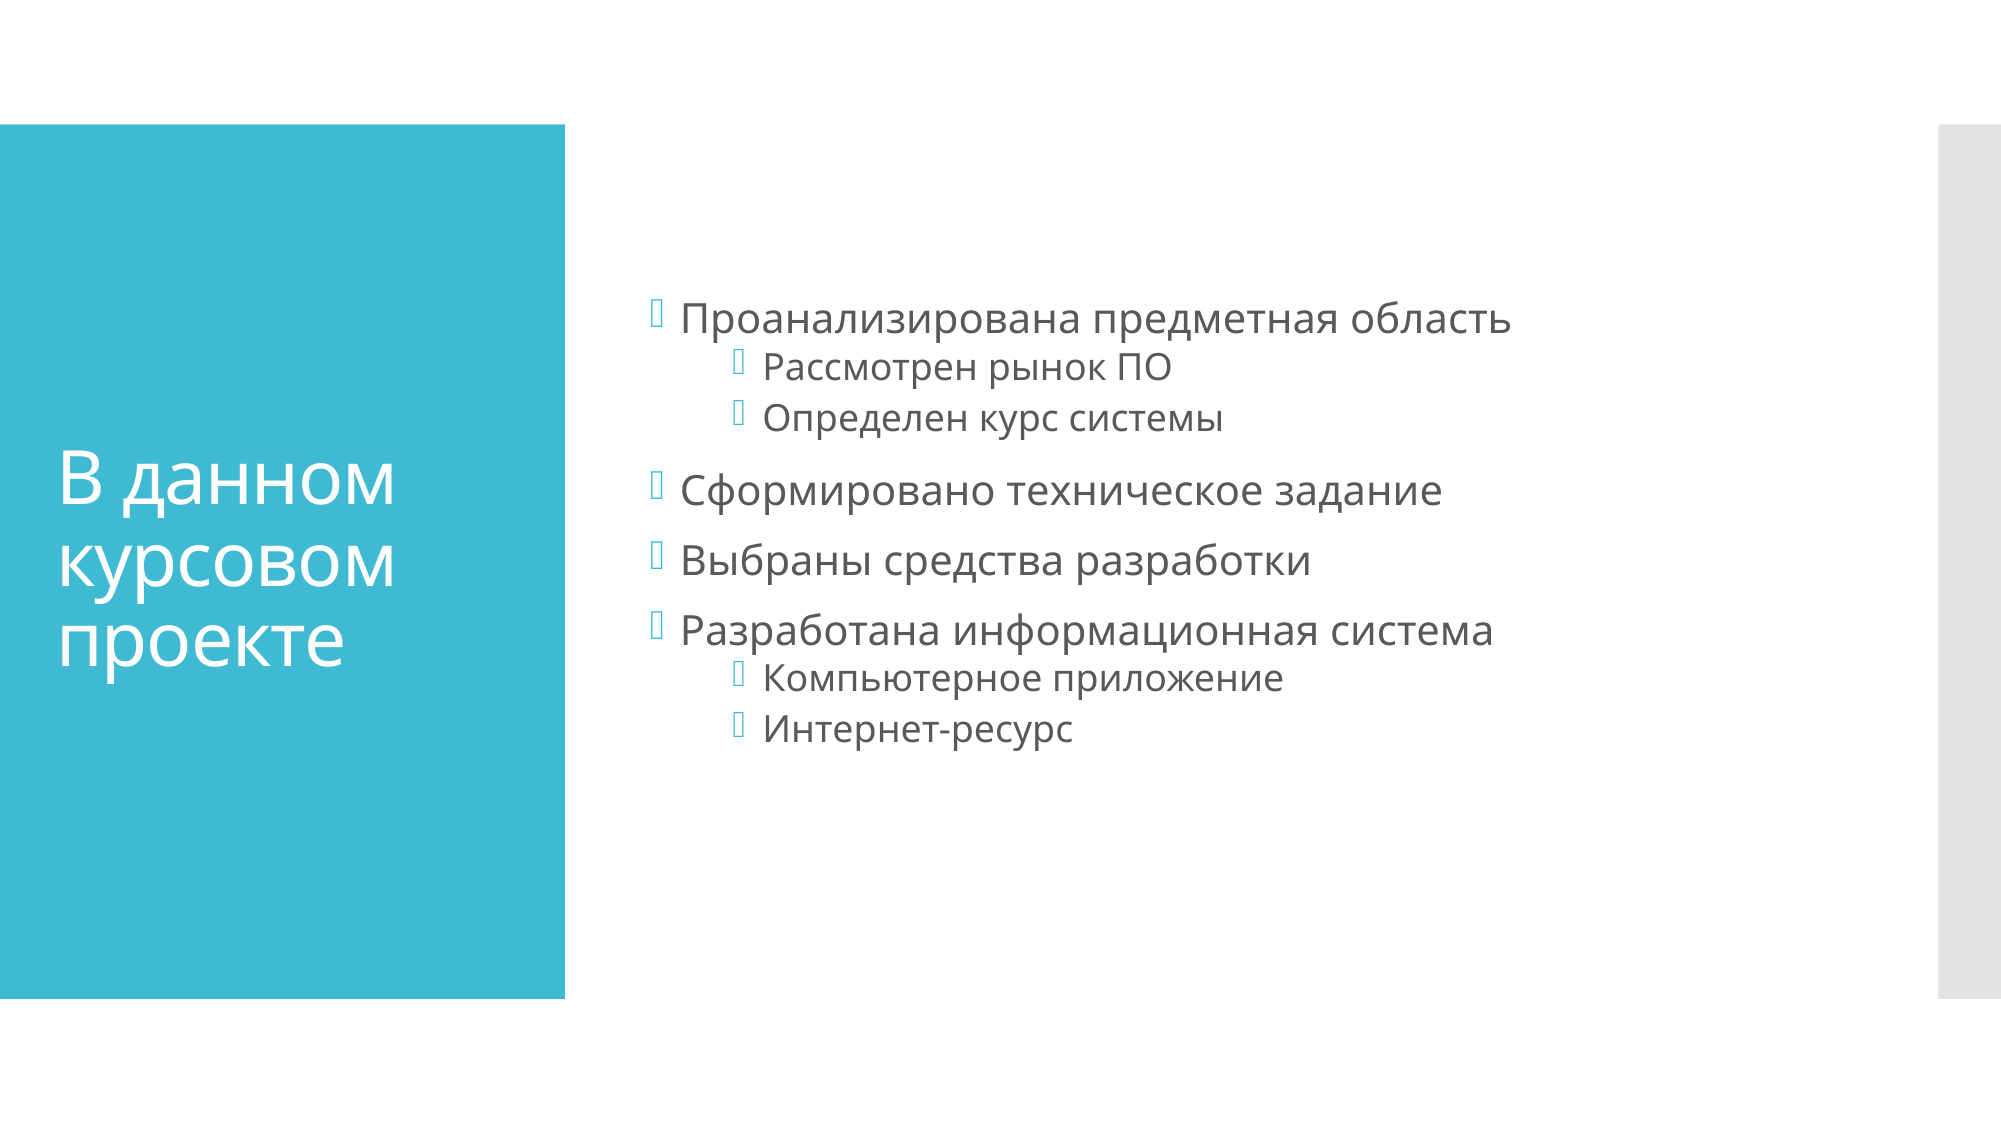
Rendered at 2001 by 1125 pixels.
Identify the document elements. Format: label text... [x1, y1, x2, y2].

title В данном курсовом проекте [41, 184, 525, 940]
list Проанализирована предметная область Рассмотрен рынок ПО Определен курс системы Сформировано техническое задание Выбраны средства разработки Разработана информационная система Компьютерное приложение Интернет-ресурс [634, 141, 1835, 982]
